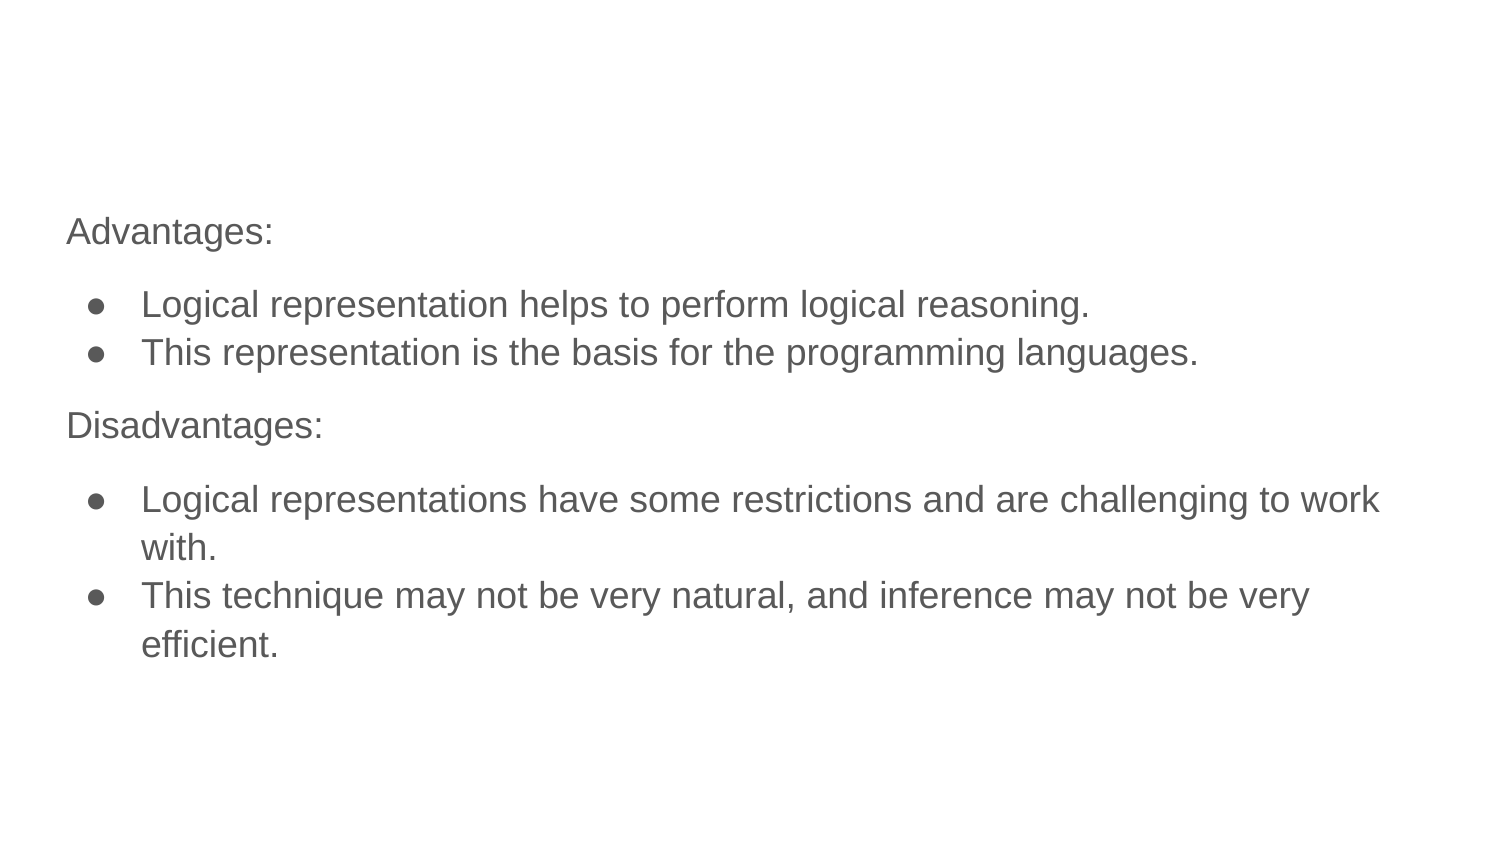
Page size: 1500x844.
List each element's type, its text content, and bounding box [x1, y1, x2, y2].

list Advantages: Logical representation helps to perform logical reasoning. This representation is the basis for the programming languages. Disadvantages: Logical representations have some restrictions and are challenging to work with. This technique may not be very natural, and inference may not be very efficient. [51, 189, 1449, 750]
